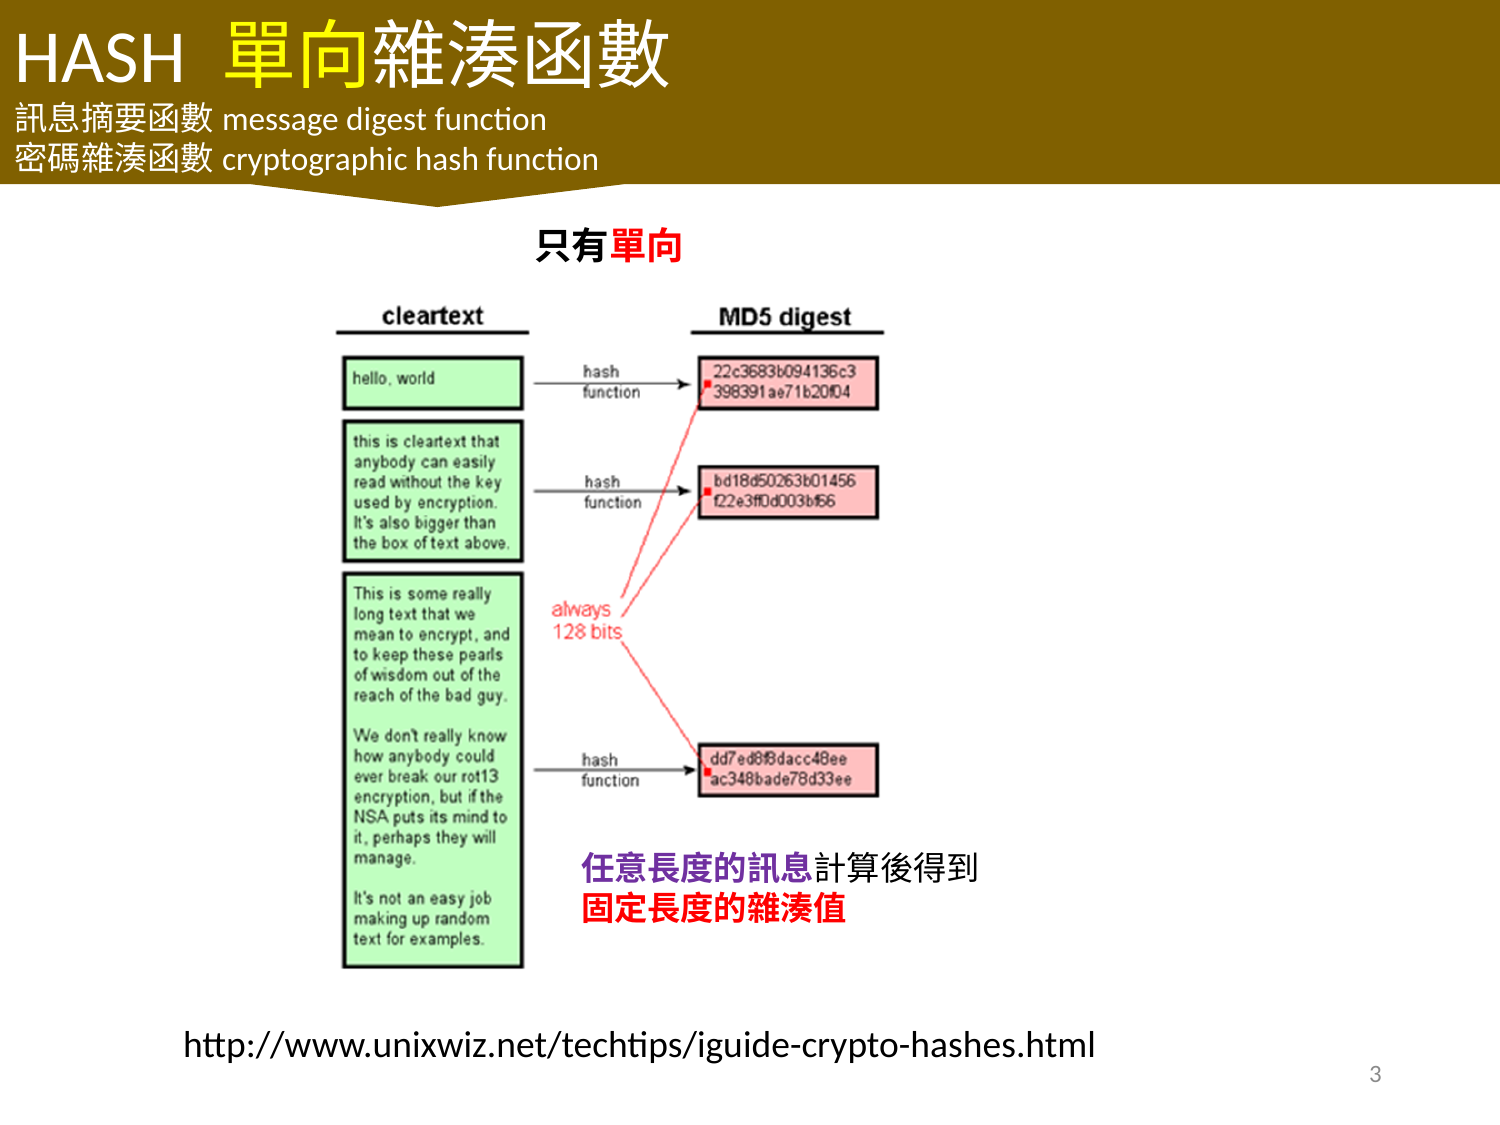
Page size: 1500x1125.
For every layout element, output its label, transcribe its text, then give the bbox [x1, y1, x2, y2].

slide_number 3 [1059, 1042, 1397, 1103]
text_box 任意長度的訊息計算後得到 固定長度的雜湊值 [899, 839, 995, 935]
picture [319, 274, 899, 979]
text_box http://www.unixwiz.net/techtips/iguide-crypto-hashes.html [168, 1012, 1132, 1073]
text_box 只有單向 [519, 214, 700, 274]
text_box HASH 單向雜湊函數 訊息摘要函數message digest function 密碼雜湊函數cryptographic hash function [0, 0, 1500, 209]
